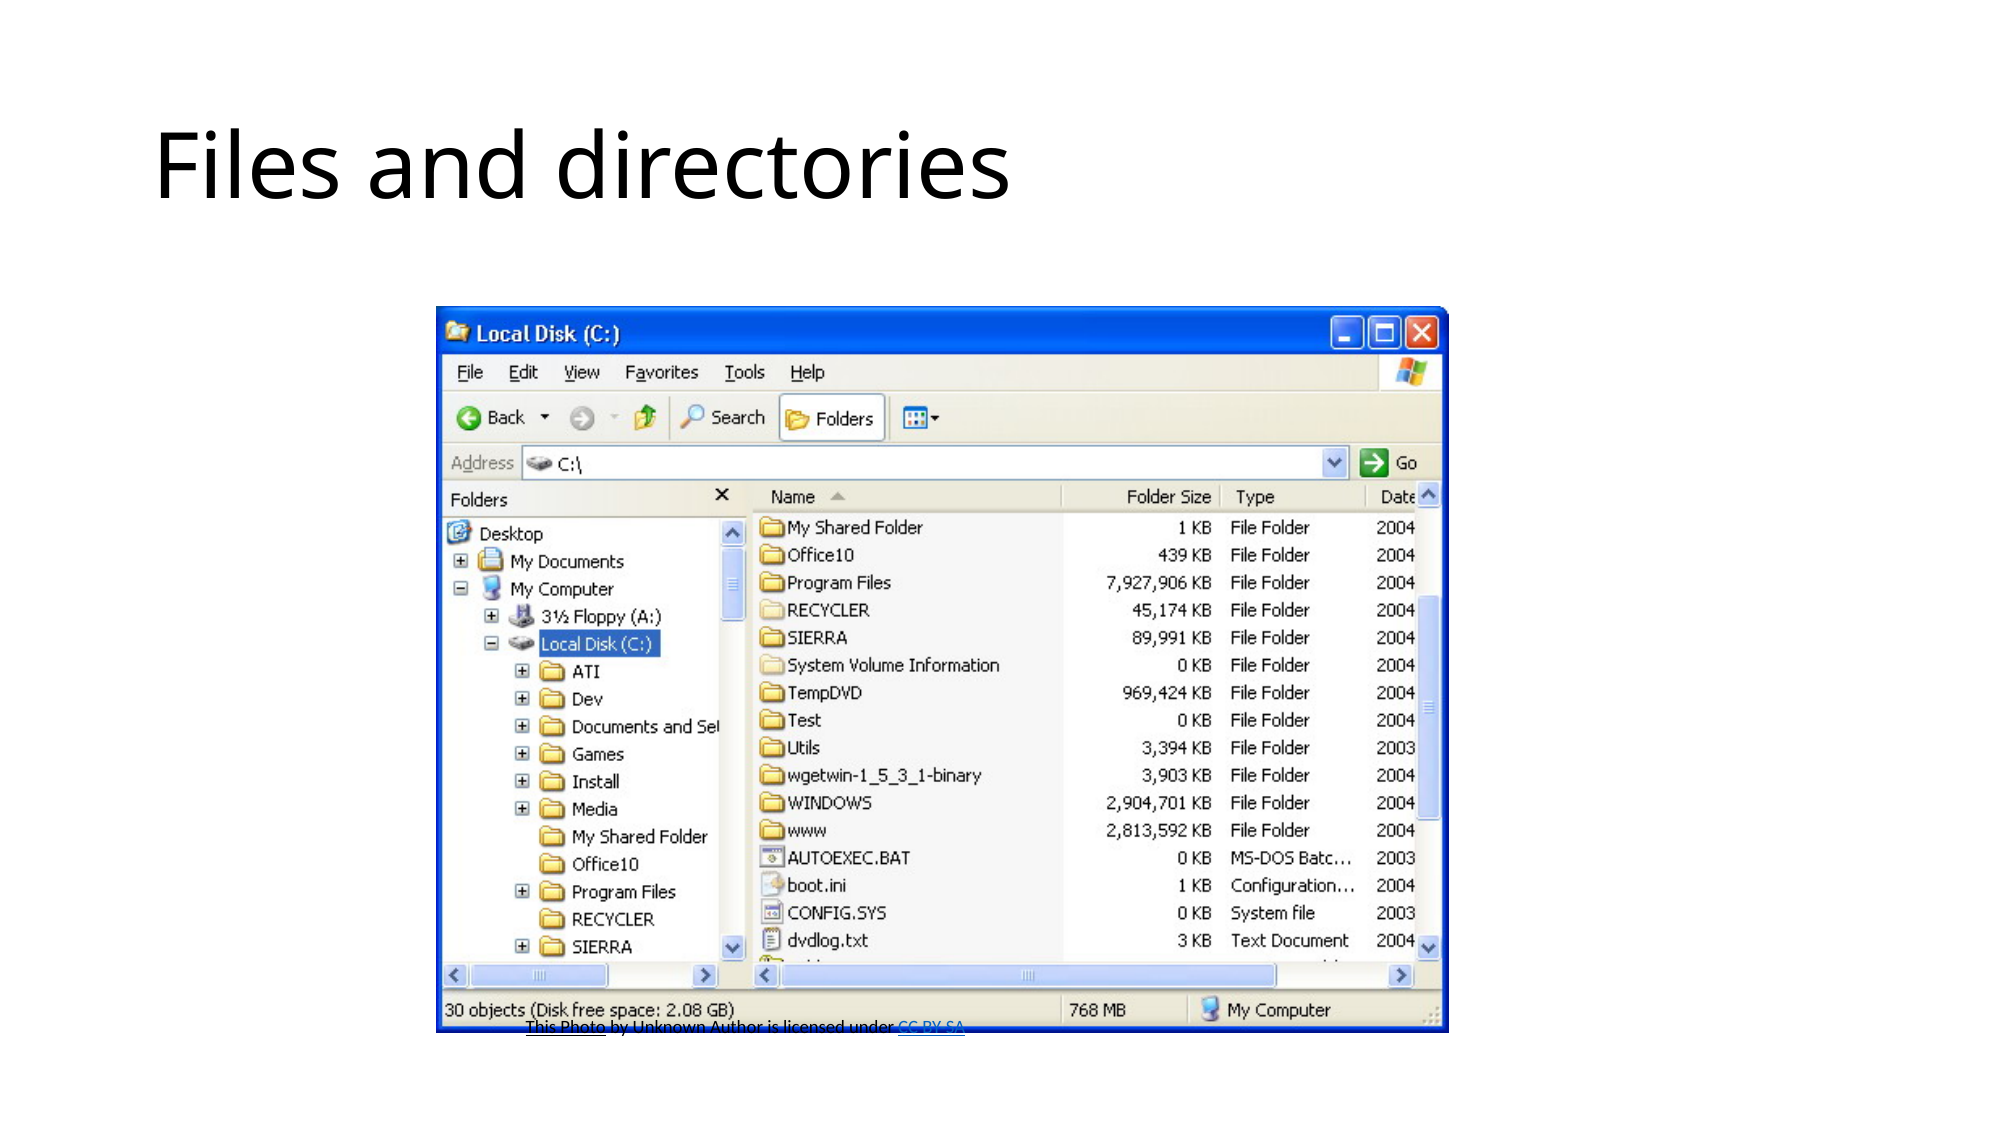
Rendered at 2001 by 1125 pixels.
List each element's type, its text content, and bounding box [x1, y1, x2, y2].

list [436, 306, 1449, 1033]
title Files and directories [137, 59, 1863, 278]
text_box This Photo by Unknown Author is licensed under CC BY-SA [510, 1007, 1490, 1045]
